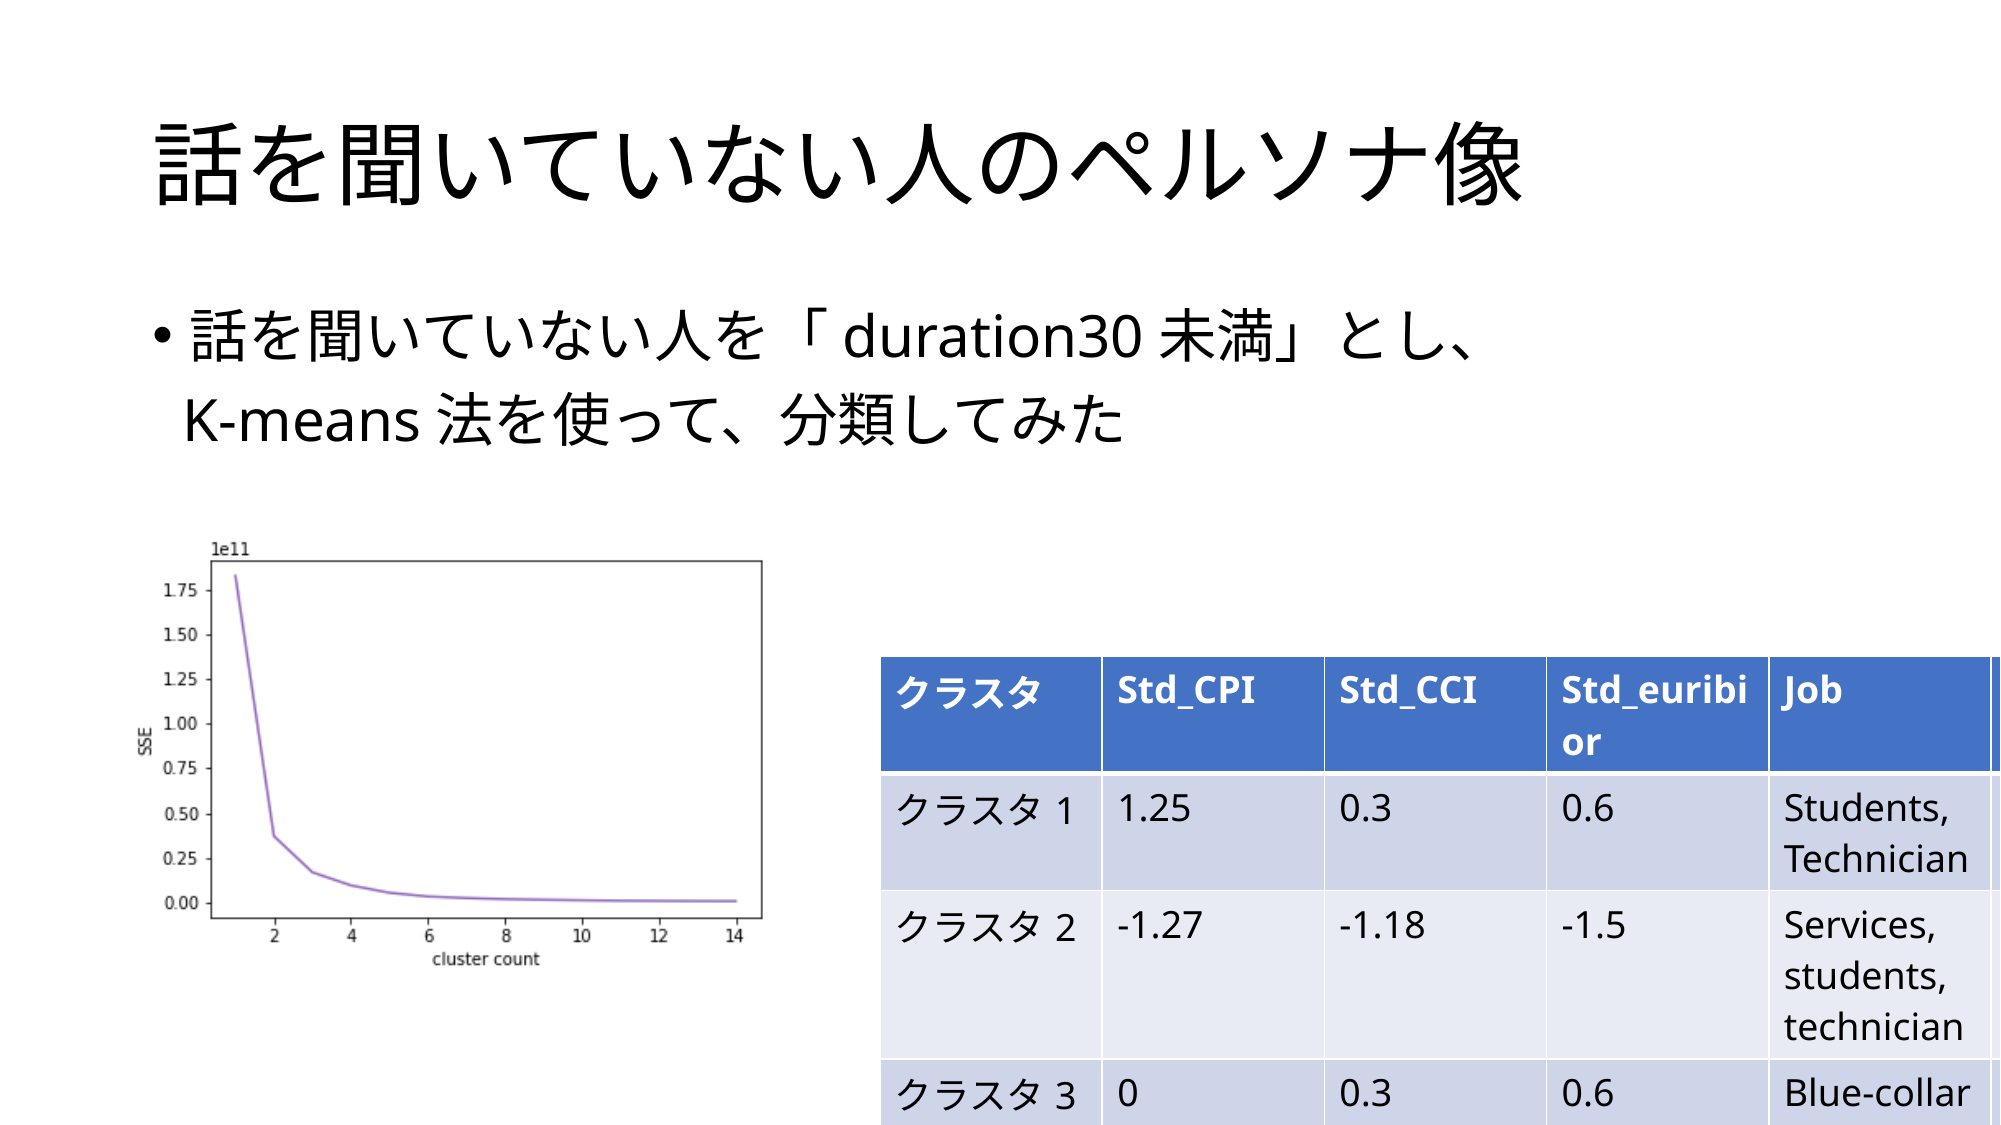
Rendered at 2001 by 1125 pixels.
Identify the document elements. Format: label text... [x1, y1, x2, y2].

title 話を聞いていない人のペルソナ像 [137, 59, 1863, 278]
table_cell クラスタ3 [881, 1060, 1101, 1125]
table_cell -1.27 [1103, 891, 1324, 1058]
table_header Std_euribior [1547, 657, 1768, 771]
table_cell 1.25 [1103, 776, 1324, 890]
table_cell 0.6 [1547, 1060, 1768, 1125]
table_cell devirced [1992, 891, 2000, 1058]
picture [122, 503, 832, 977]
table_cell Blue-collar [1770, 1060, 1990, 1125]
table_cell -1.5 [1547, 891, 1768, 1058]
table_cell -1.18 [1325, 891, 1546, 1058]
table_header Marital [1992, 657, 2000, 771]
table_cell Devorced [1992, 776, 2000, 890]
table_cell [1992, 1060, 2000, 1125]
table_cell 0 [1103, 1060, 1324, 1125]
table_cell Services, students, technician [1770, 891, 1990, 1058]
table_cell 0.6 [1547, 776, 1768, 890]
table_header Std_CPI [1103, 657, 1324, 771]
table_cell 0.3 [1325, 1060, 1546, 1125]
table_cell Students, Technician [1770, 776, 1990, 890]
table_header クラスタ [881, 657, 1101, 771]
table_cell クラスタ1 [881, 776, 1101, 890]
table_cell クラスタ2 [881, 891, 1101, 1058]
list 話を聞いていない人を「duration30未満」とし、 K-means法を使って、分類してみた [137, 299, 1863, 1014]
table_cell 0.3 [1325, 776, 1546, 890]
table_header Job [1770, 657, 1990, 771]
table_header Std_CCI [1325, 657, 1546, 771]
